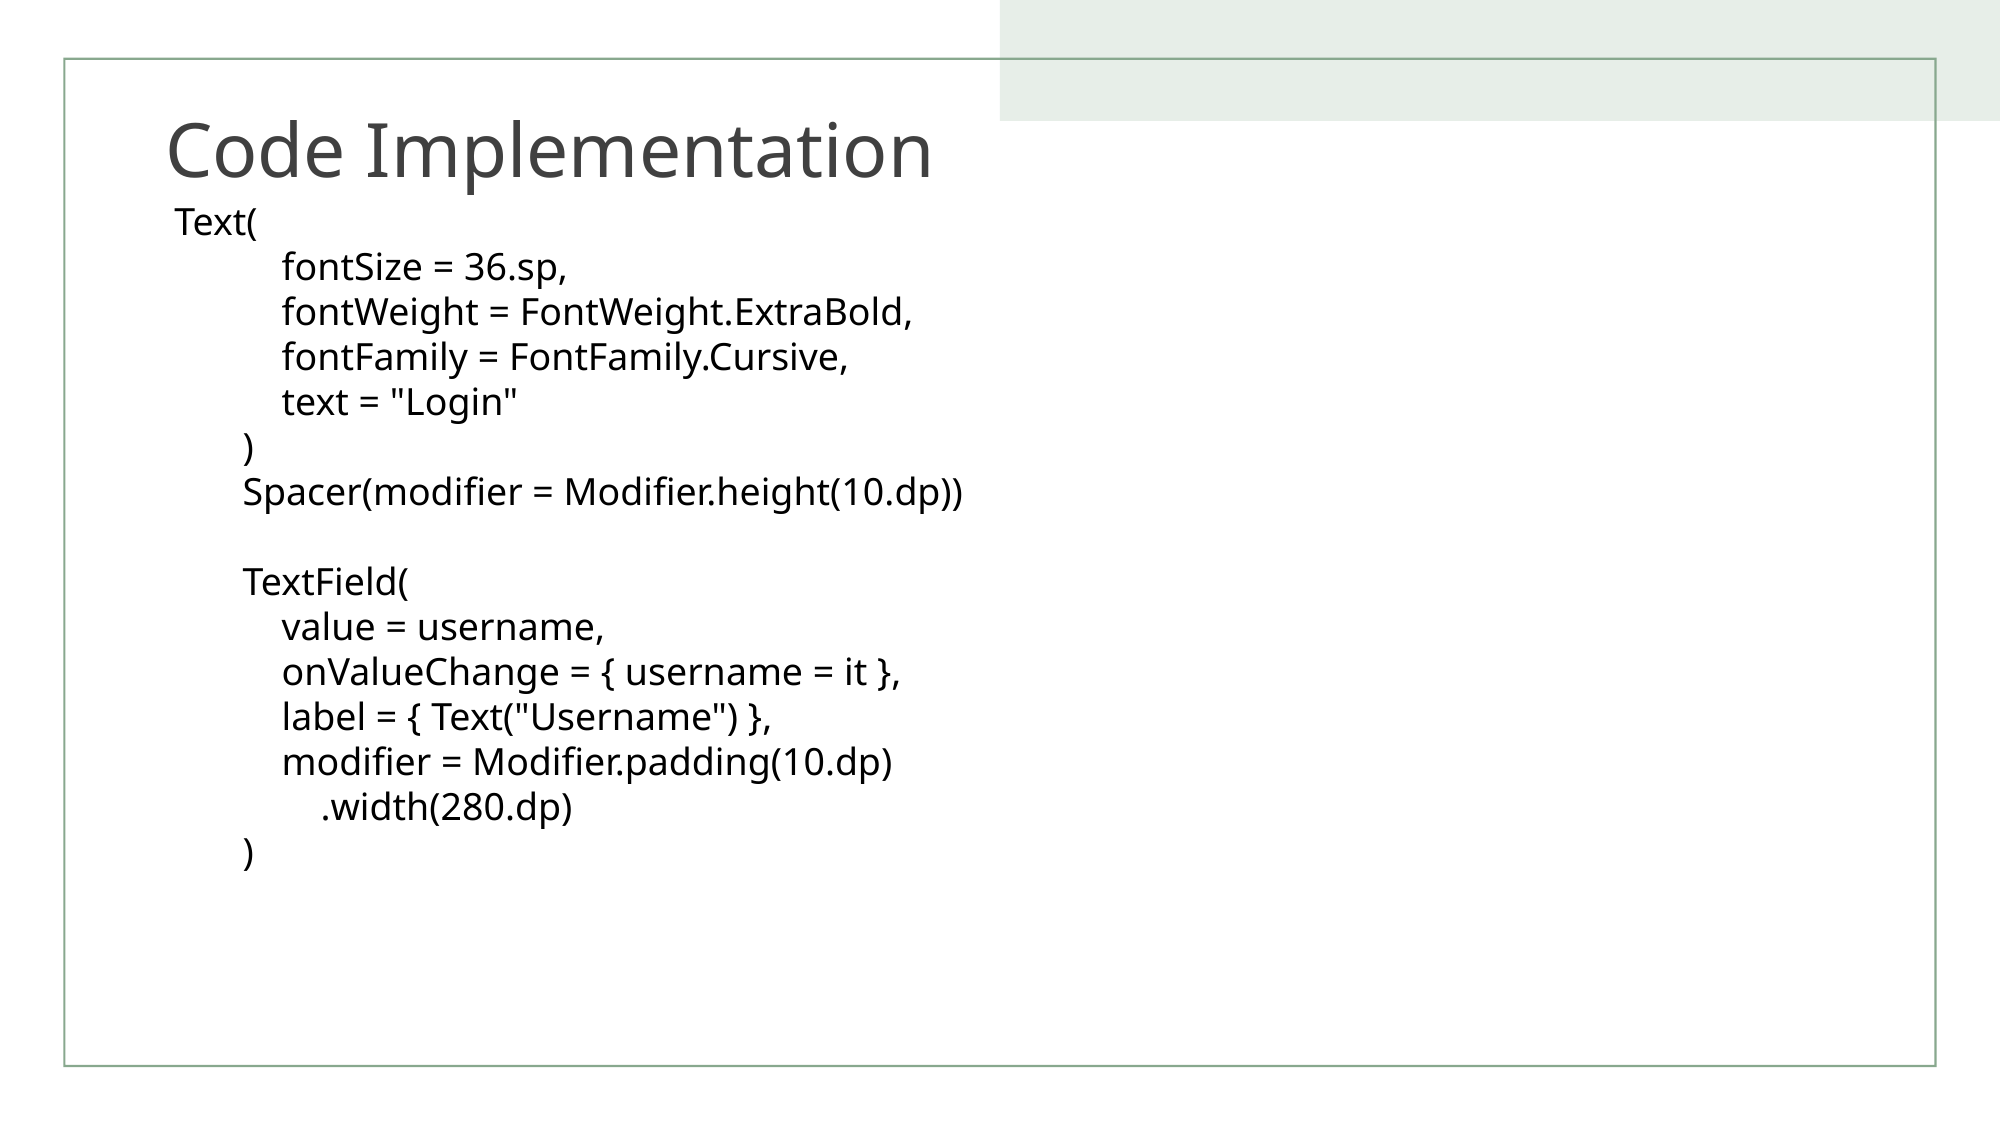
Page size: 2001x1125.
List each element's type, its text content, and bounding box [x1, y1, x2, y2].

text_box Text( fontSize = 36.sp, fontWeight = FontWeight.ExtraBold, fontFamily = FontFamily.Cursive, text = "Login" ) Spacer(modifier = Modifier.height(10.dp)) TextField( value = username, onValueChange = { username = it }, label = { Text("Username") }, modifier = Modifier.padding(10.dp) .width(280.dp) ) [149, 190, 1294, 971]
title Code Implementation [150, 87, 958, 190]
